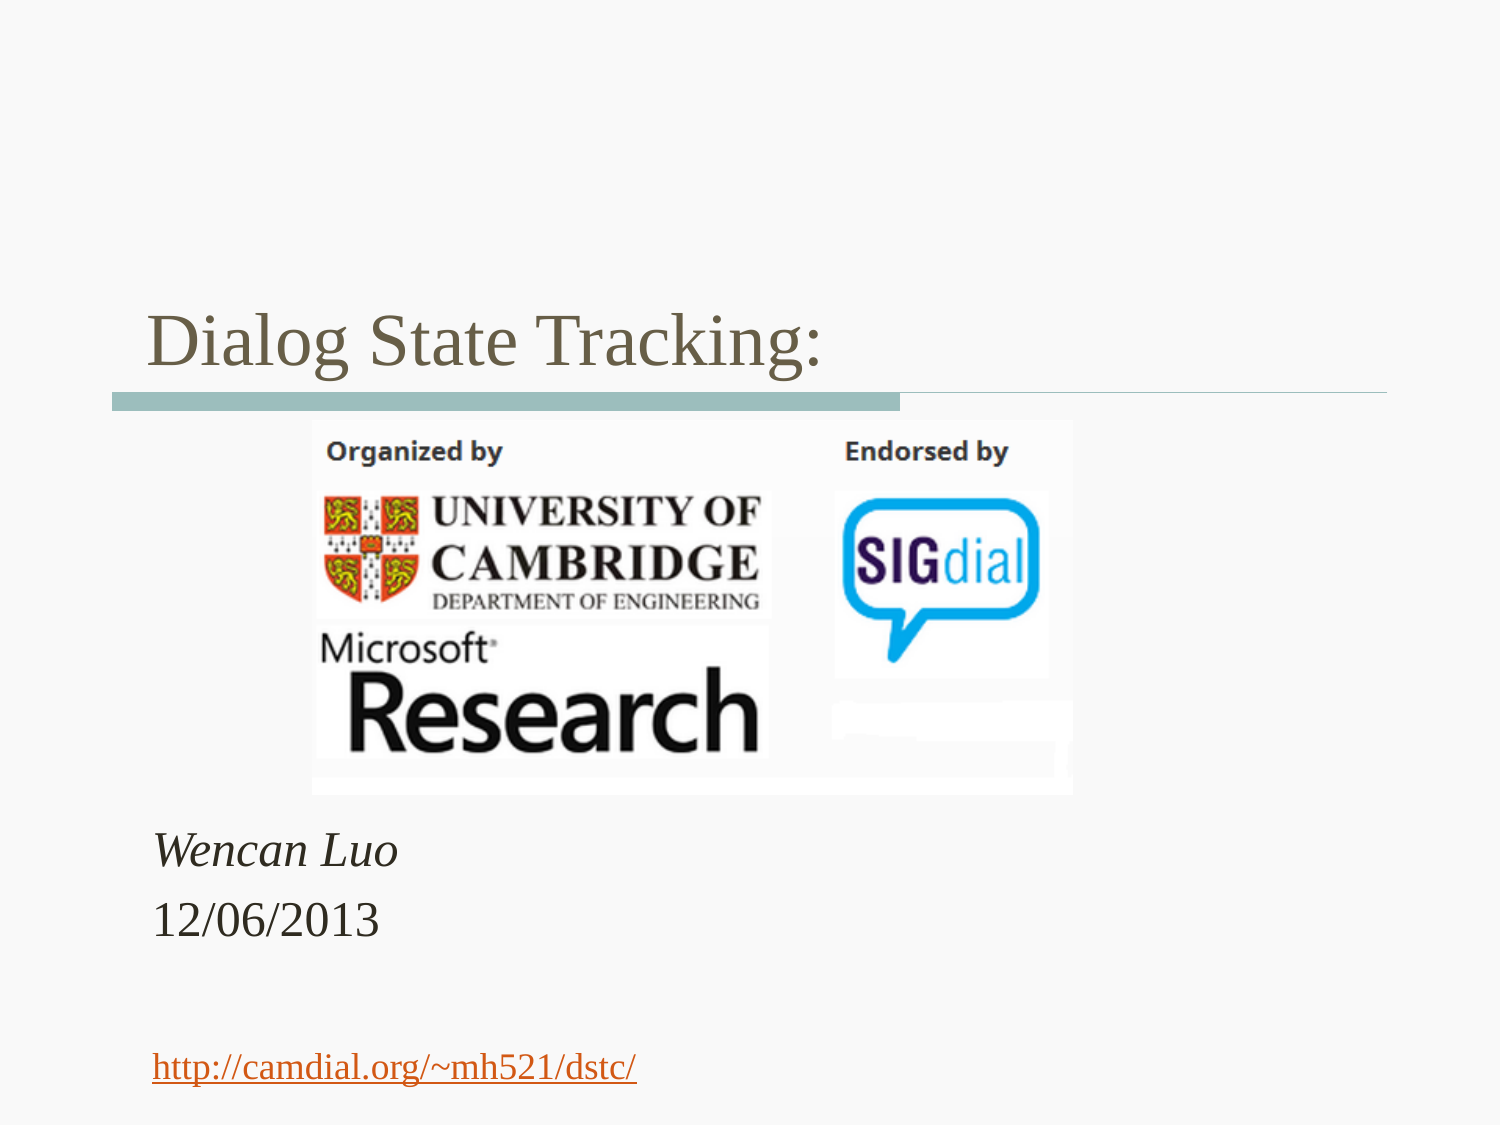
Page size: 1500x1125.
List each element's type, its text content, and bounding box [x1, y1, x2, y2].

picture [312, 420, 1073, 795]
subtitle Wencan Luo 12/06/2013 [136, 808, 1288, 1125]
text_box http://camdial.org/~mh521/dstc/ [137, 1034, 652, 1095]
title Dialog State Tracking: [112, 162, 1436, 388]
